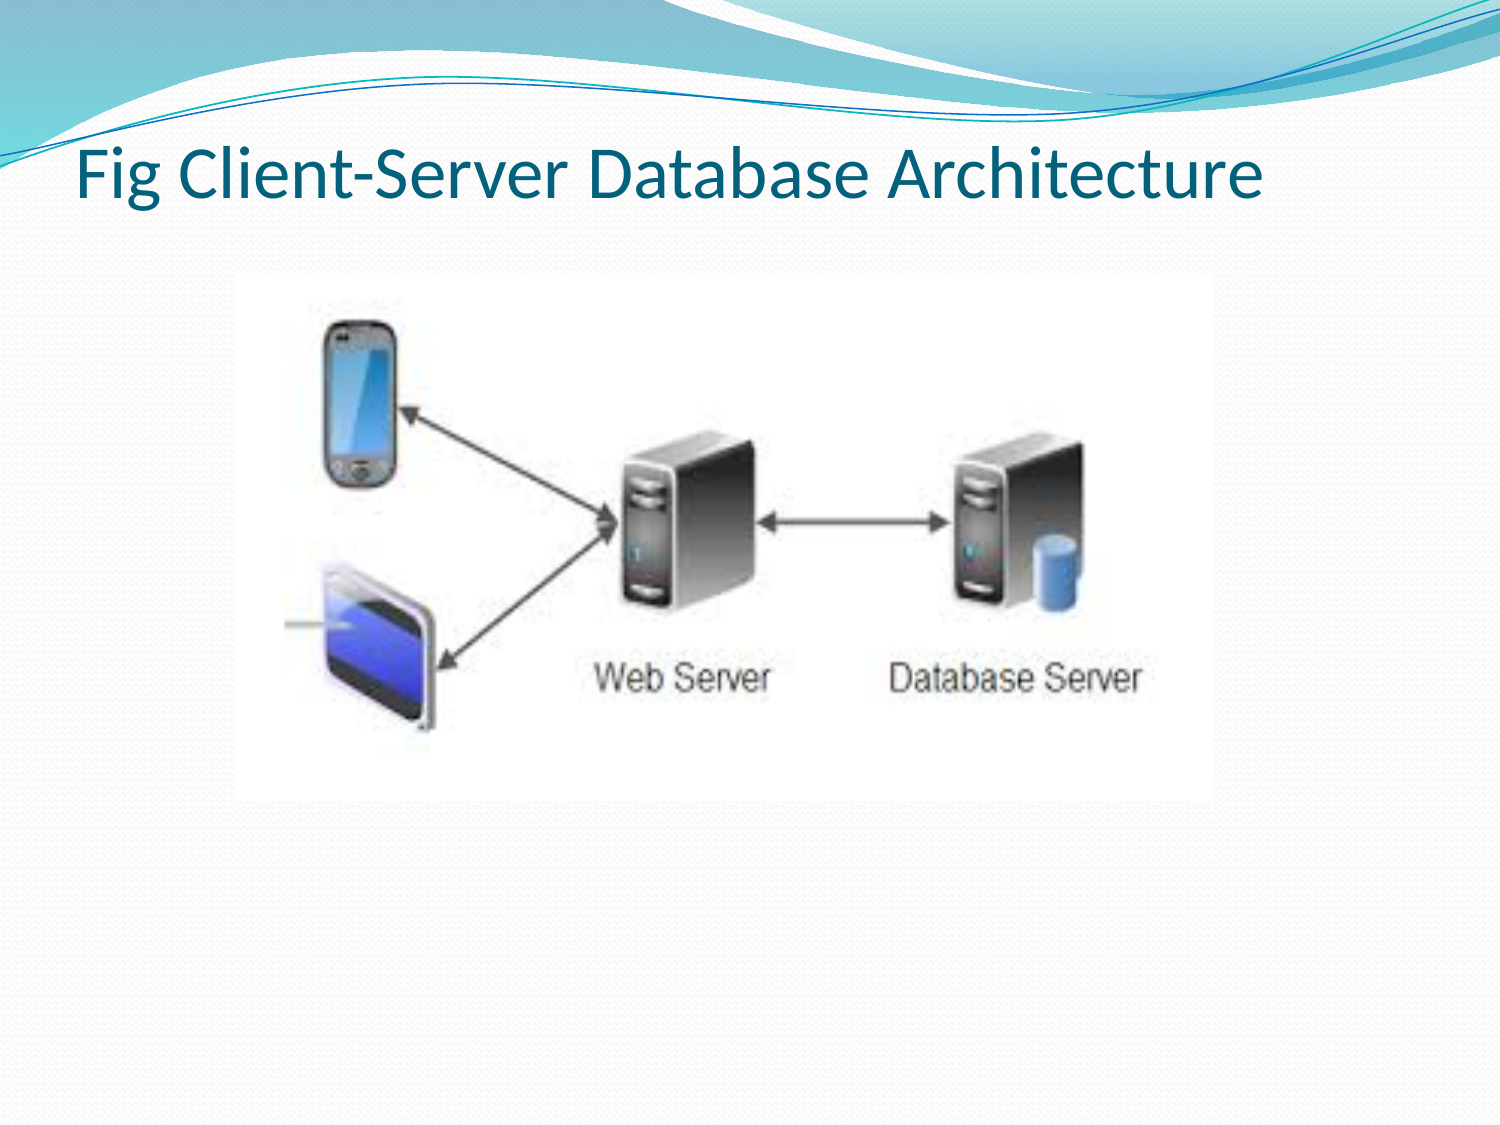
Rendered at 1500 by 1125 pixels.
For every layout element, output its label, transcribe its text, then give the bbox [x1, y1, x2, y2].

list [237, 274, 1213, 801]
title Fig Client-Server Database Architecture [75, 115, 1425, 303]
